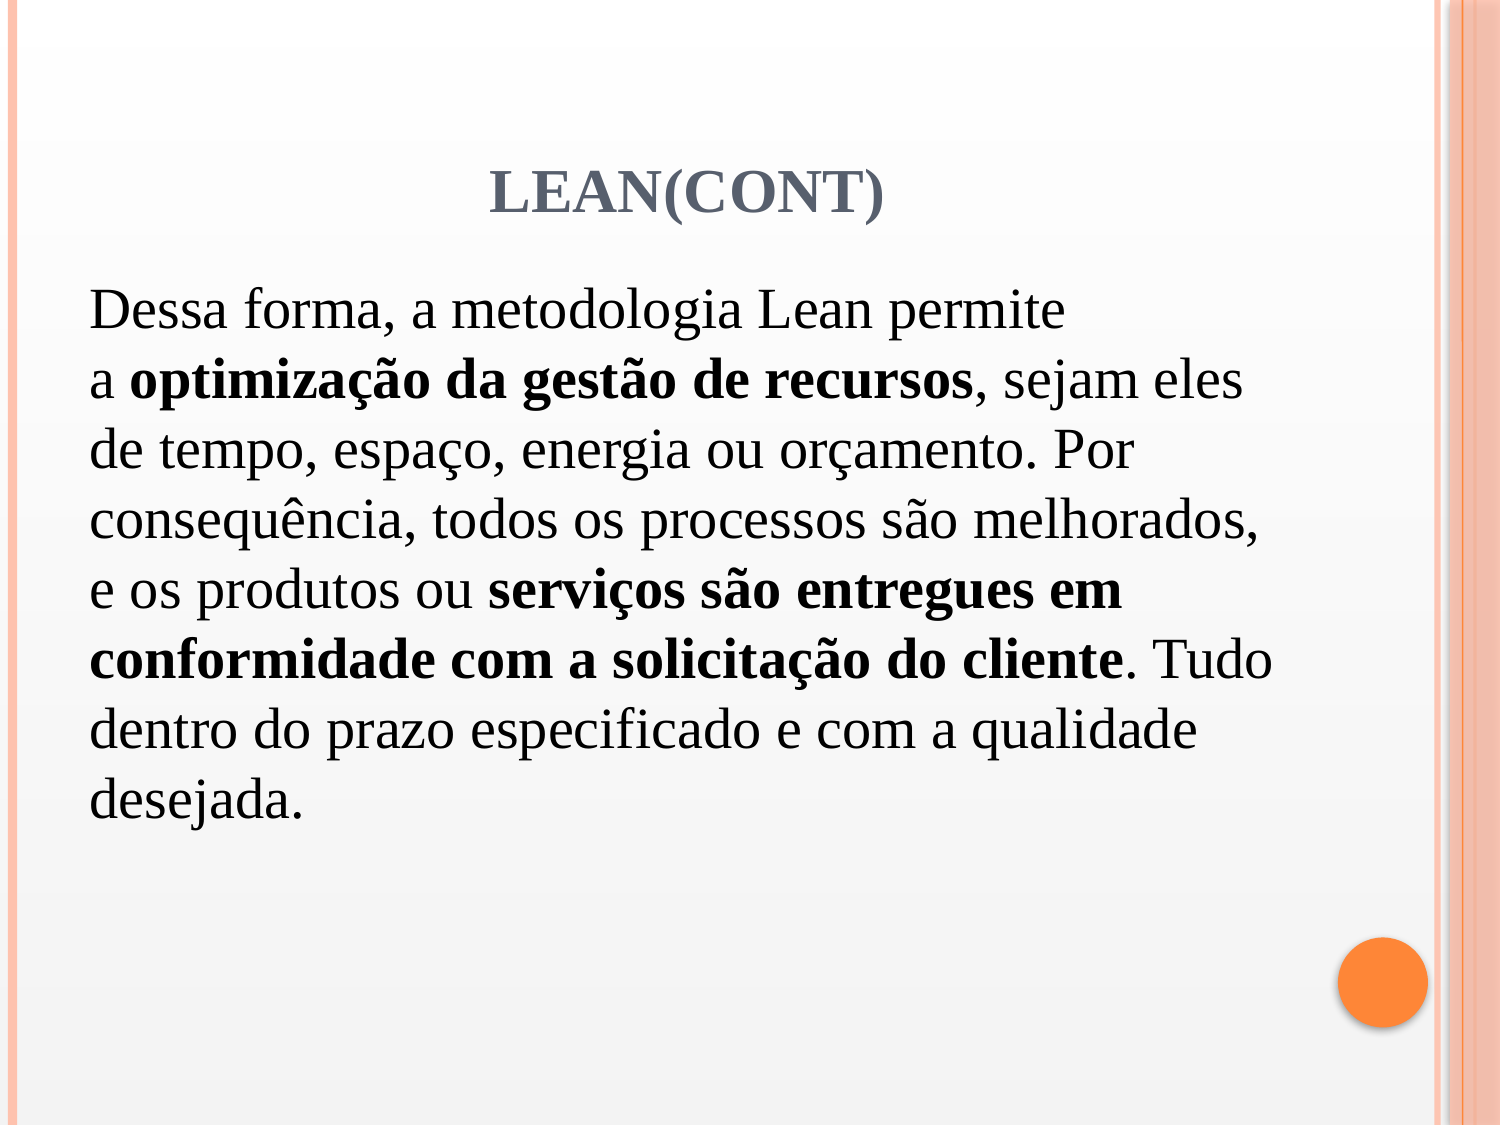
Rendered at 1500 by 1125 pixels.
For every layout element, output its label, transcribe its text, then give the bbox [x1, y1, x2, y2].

title Lean(cont) [75, 45, 1300, 233]
list Dessa forma, a metodologia Lean permite a optimização da gestão de recursos, sejam eles de tempo, espaço, energia ou orçamento. Por consequência, todos os processos são melhorados, e os produtos ou serviços são entregues em conformidade com a solicitação do cliente. Tudo dentro do prazo especificado e com a qualidade desejada. [75, 262, 1300, 1062]
